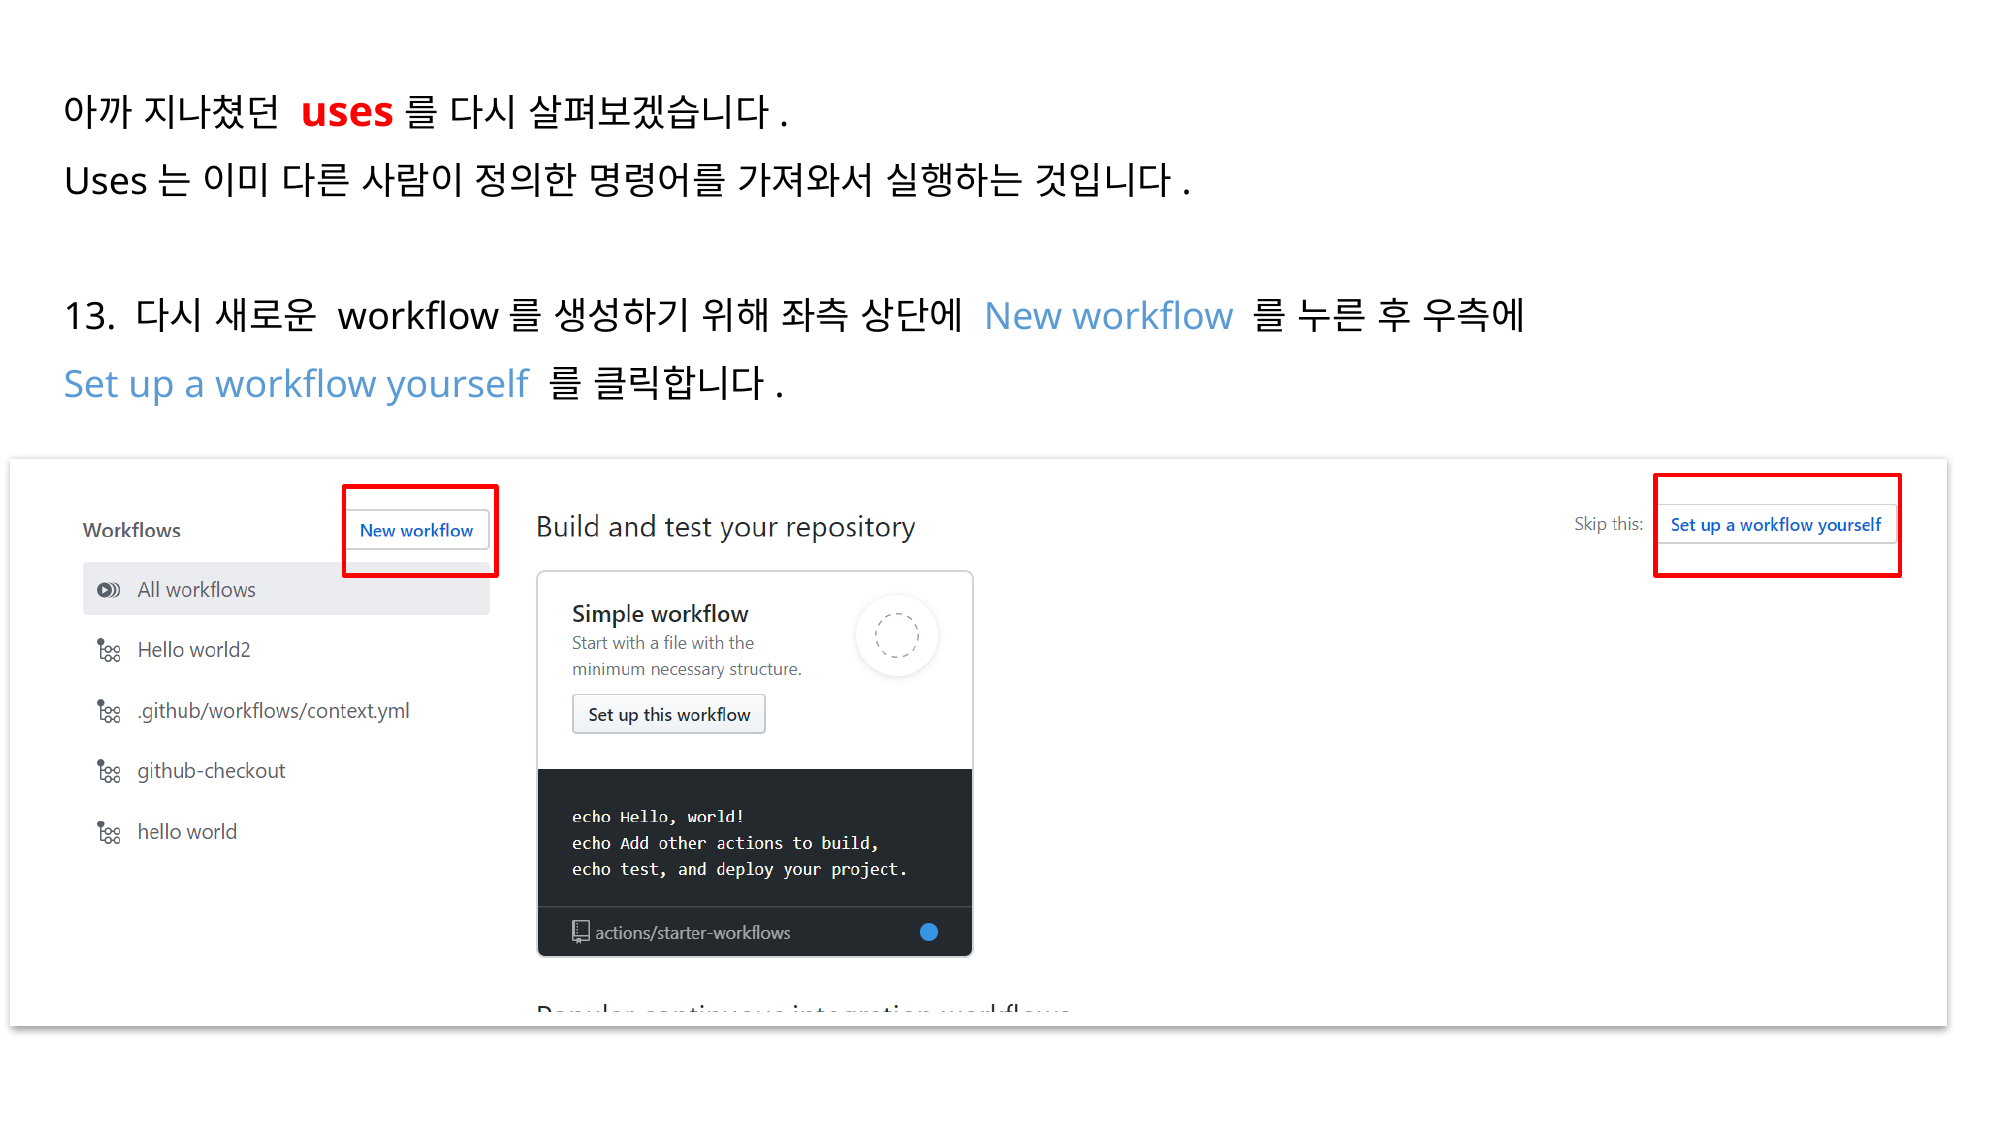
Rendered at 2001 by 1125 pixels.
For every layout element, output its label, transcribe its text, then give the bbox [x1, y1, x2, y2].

text_box 아까 지나쳤던 uses를 다시 살펴보겠습니다. Uses는 이미 다른 사람이 정의한 명령어를 가져와서 실행하는 것입니다. 13. 다시 새로운 workflow를 생성하기 위해 좌측 상단에 New workflow 를 누른 후 우측에 Set up a workflow yourself 를 클릭합니다. [48, 52, 1602, 413]
picture [24, 473, 1933, 1012]
